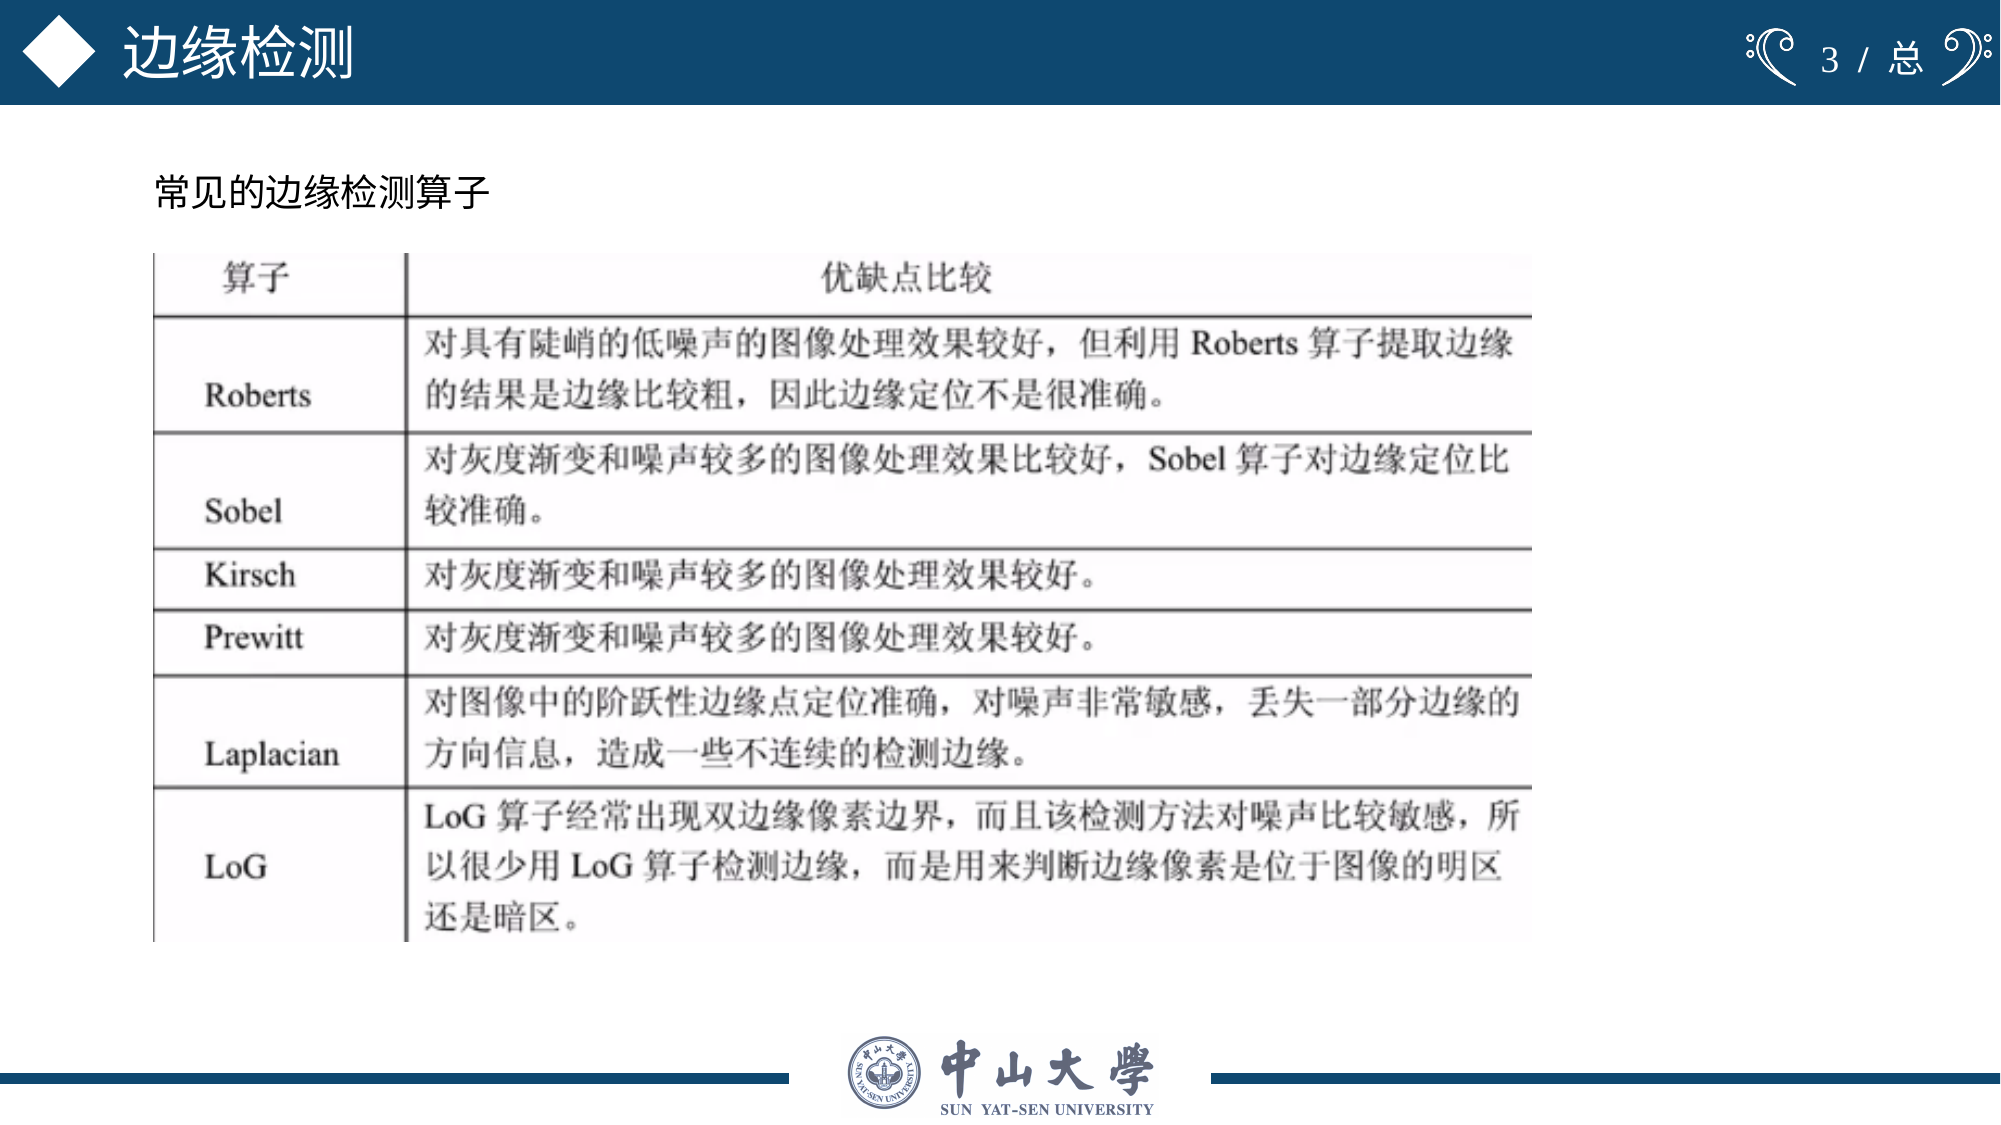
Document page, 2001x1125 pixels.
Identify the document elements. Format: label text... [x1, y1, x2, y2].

picture [841, 1033, 1159, 1118]
text_box 常见的边缘检测算子 [138, 161, 806, 222]
list 边缘检测 [107, 11, 1719, 100]
picture [152, 253, 1532, 942]
slide_number / 总 [1745, 27, 2000, 87]
picture [1731, 17, 1811, 97]
picture [1927, 17, 2001, 97]
